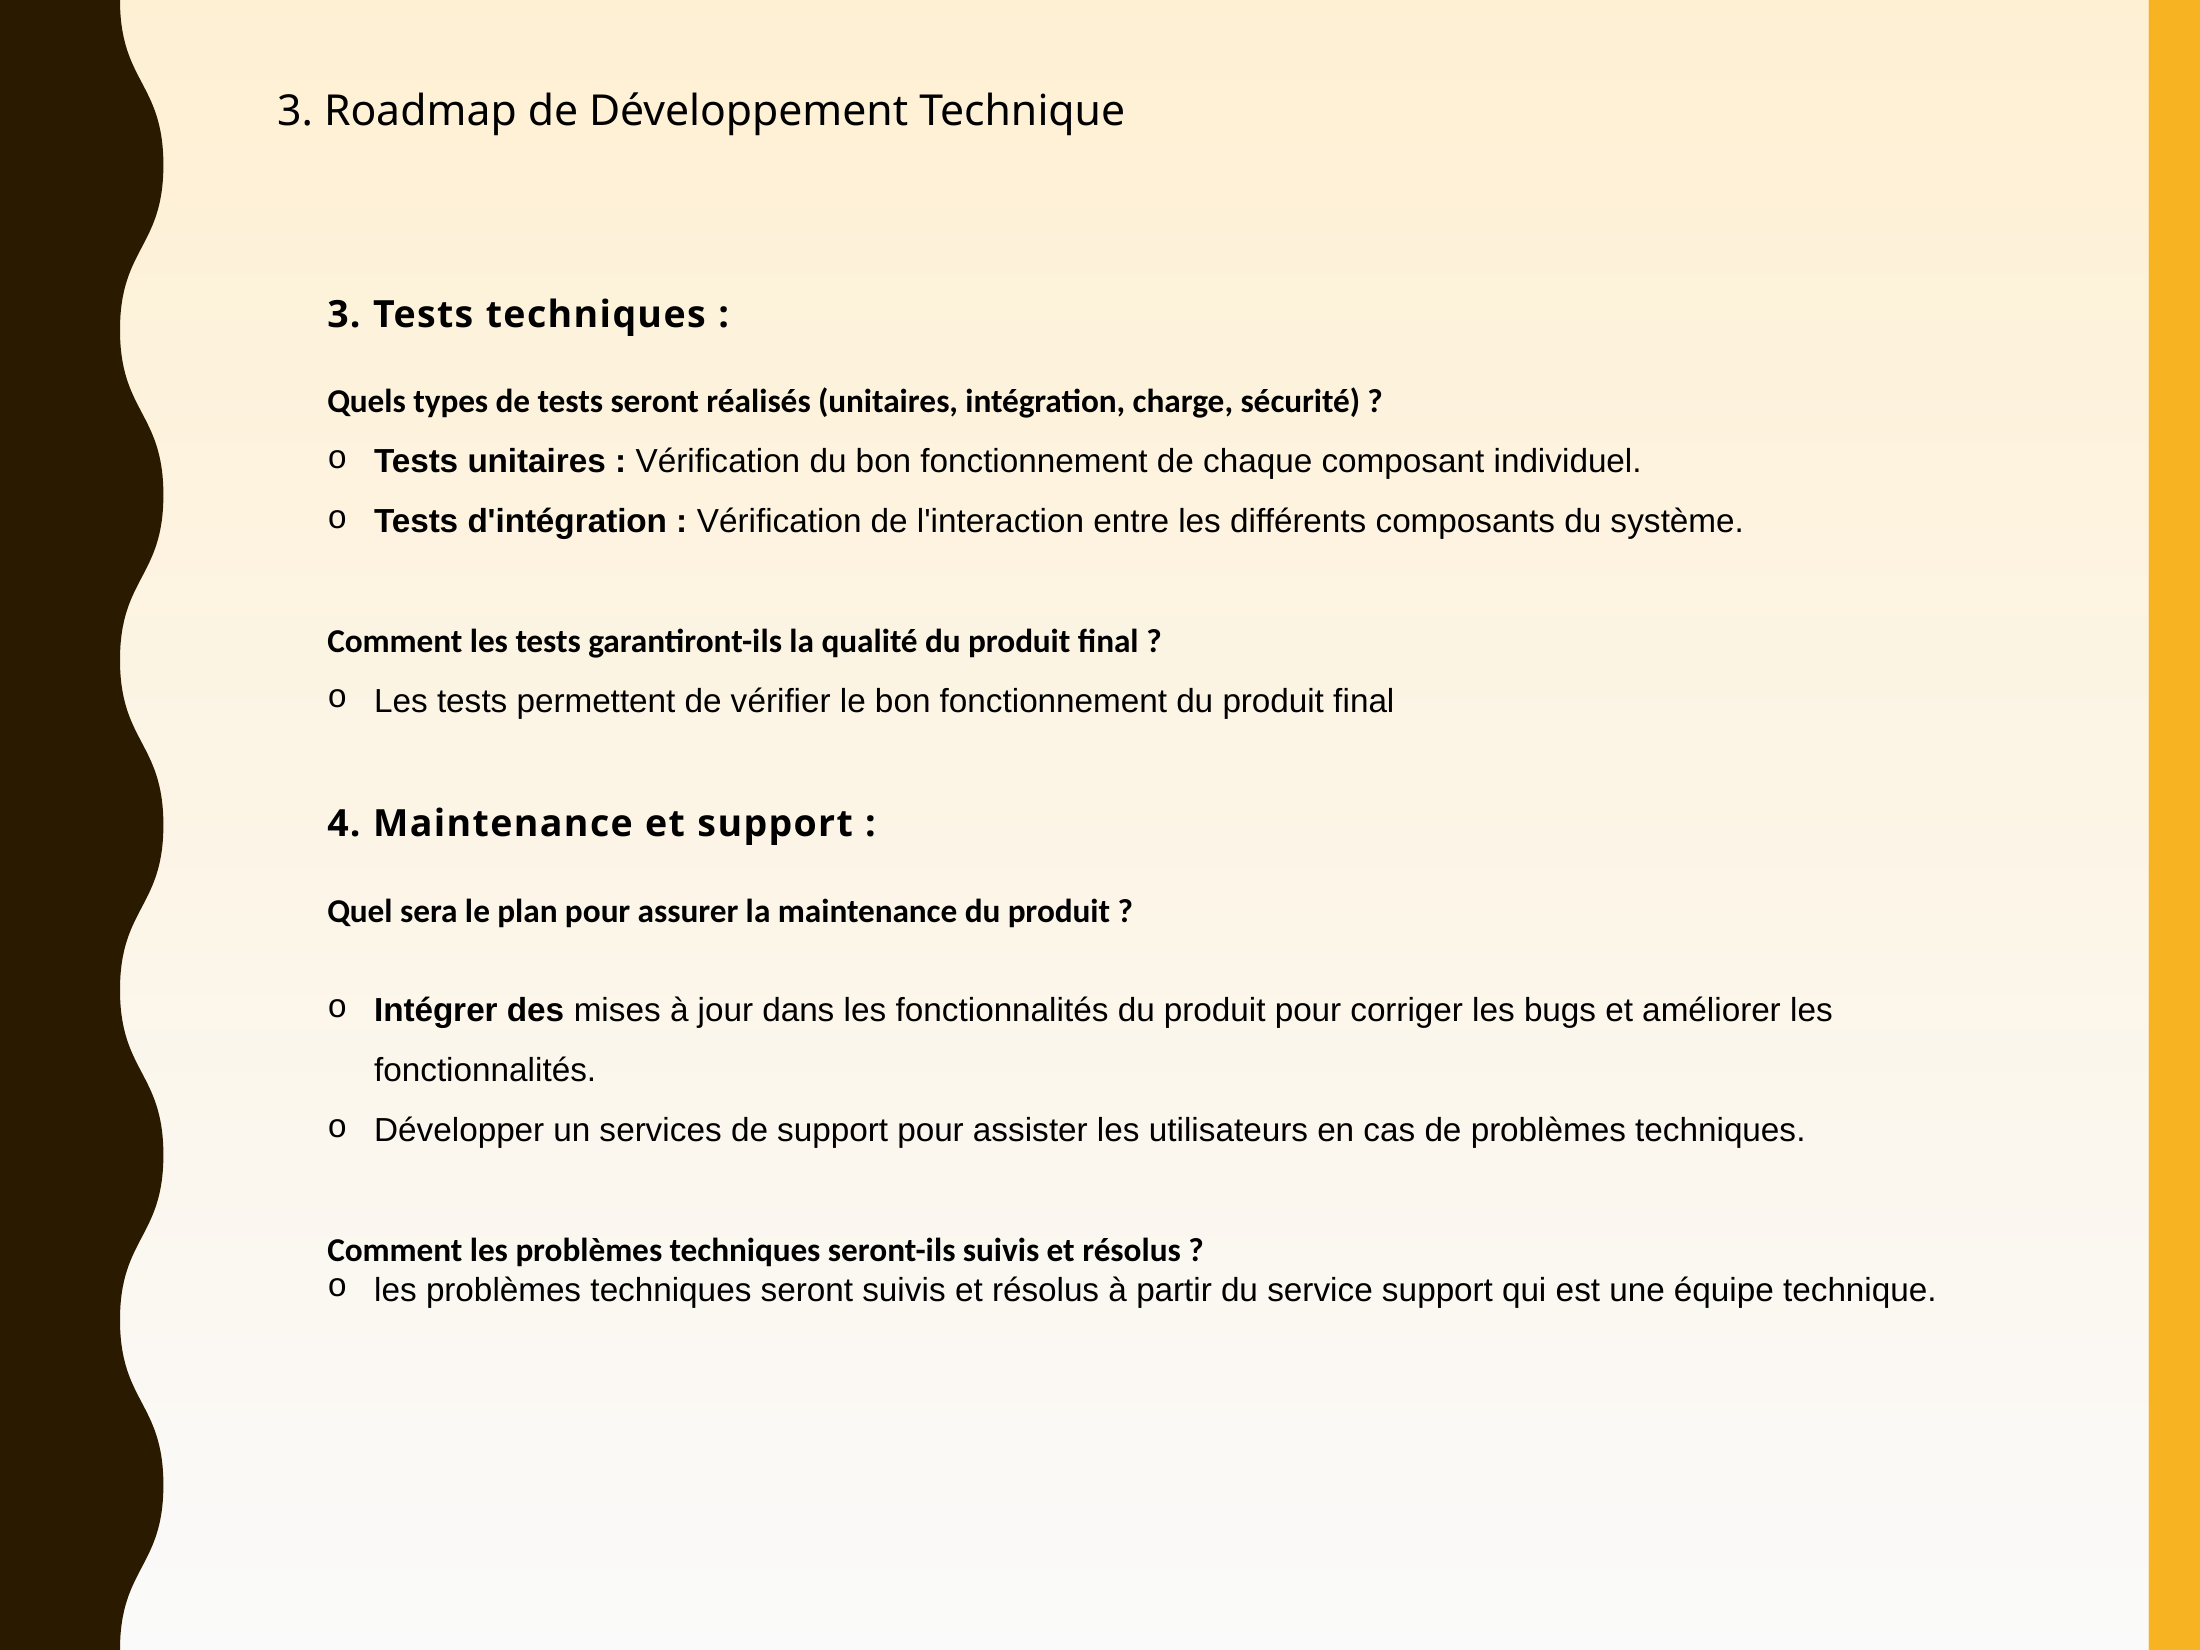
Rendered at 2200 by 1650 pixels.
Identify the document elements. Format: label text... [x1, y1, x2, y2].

text_box 3. Tests techniques : Quels types de tests seront réalisés (unitaires, intégration, charge, sécurité) ? Tests unitaires : Vérification du bon fonctionnement de chaque composant individuel. Tests d'intégration : Vérification de l'interaction entre les différents composants du système. Comment les tests garantiront-ils la qualité du produit final ? Les tests permettent de vérifier le bon fonctionnement du produit final 4. Maintenance et support : Quel sera le plan pour assurer la maintenance du produit ? Intégrer des mises à jour dans les fonctionnalités du produit pour corriger les bugs et améliorer les fonctionnalités. Développer un services de support pour assister les utilisateurs en cas de problèmes techniques. Comment les problèmes techniques seront-ils suivis et résolus ? les problèmes techniques seront suivis et résolus à partir du service support qui est une équipe technique. [312, 282, 2075, 1356]
text_box 3. Roadmap de Développement Technique [274, 80, 1347, 134]
